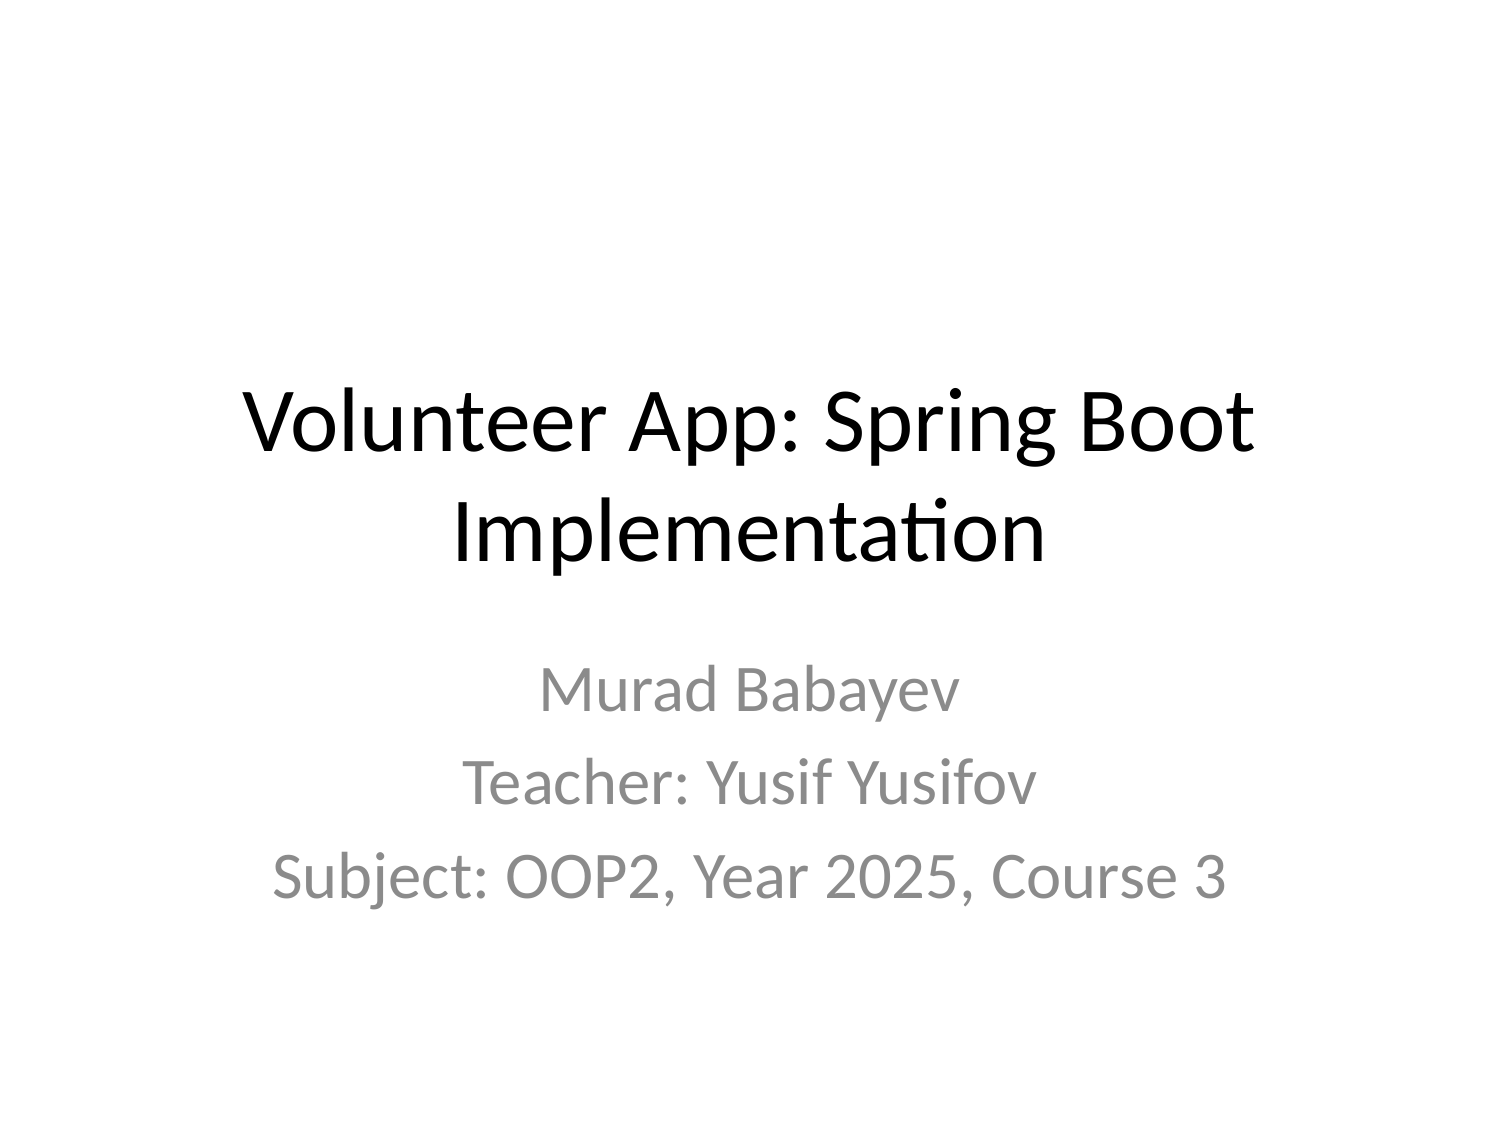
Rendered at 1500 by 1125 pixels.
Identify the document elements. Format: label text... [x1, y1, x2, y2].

title Volunteer App: Spring Boot Implementation [112, 349, 1388, 591]
subtitle Murad Babayev Teacher: Yusif Yusifov Subject: OOP2, Year 2025, Course 3 [225, 637, 1275, 925]
